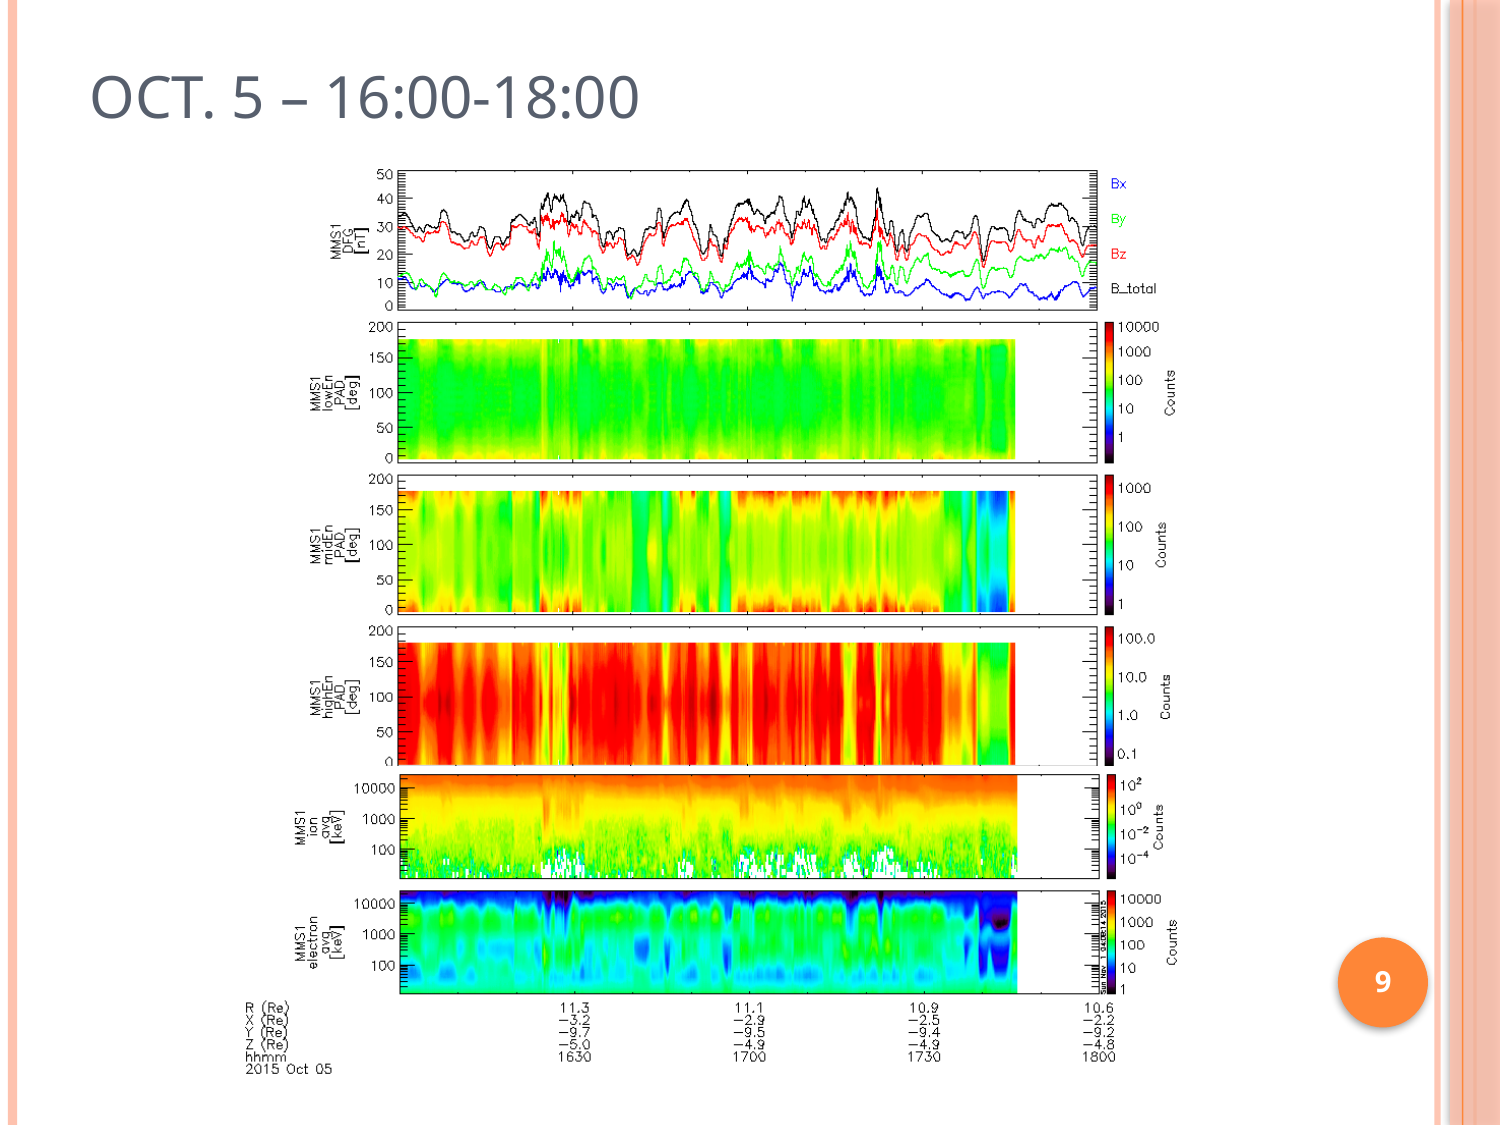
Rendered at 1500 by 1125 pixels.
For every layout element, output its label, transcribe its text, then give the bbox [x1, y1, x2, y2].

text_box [239, 164, 1189, 1083]
slide_number 9 [1333, 940, 1434, 1027]
title Oct. 5 – 16:00-18:00 [75, 45, 1300, 138]
